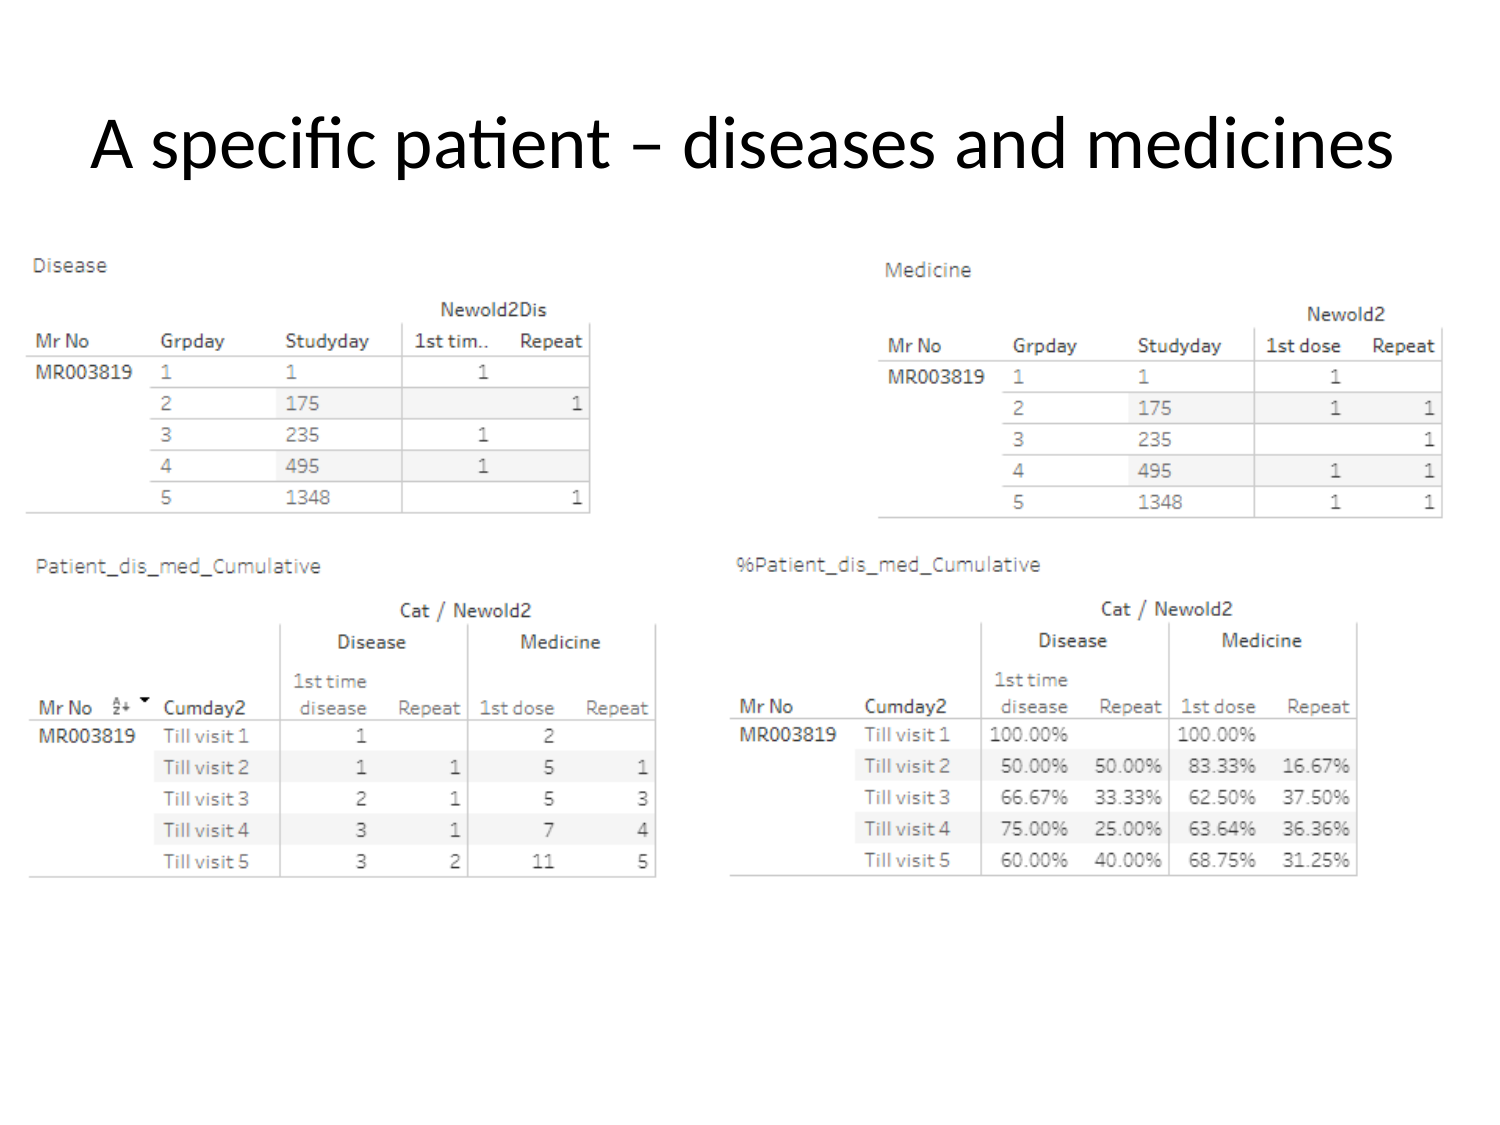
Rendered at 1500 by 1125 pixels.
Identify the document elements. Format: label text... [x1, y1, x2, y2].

title A specific patient – diseases and medicines [75, 45, 1425, 233]
picture [23, 245, 1454, 528]
picture [23, 550, 669, 889]
picture [727, 550, 1372, 886]
